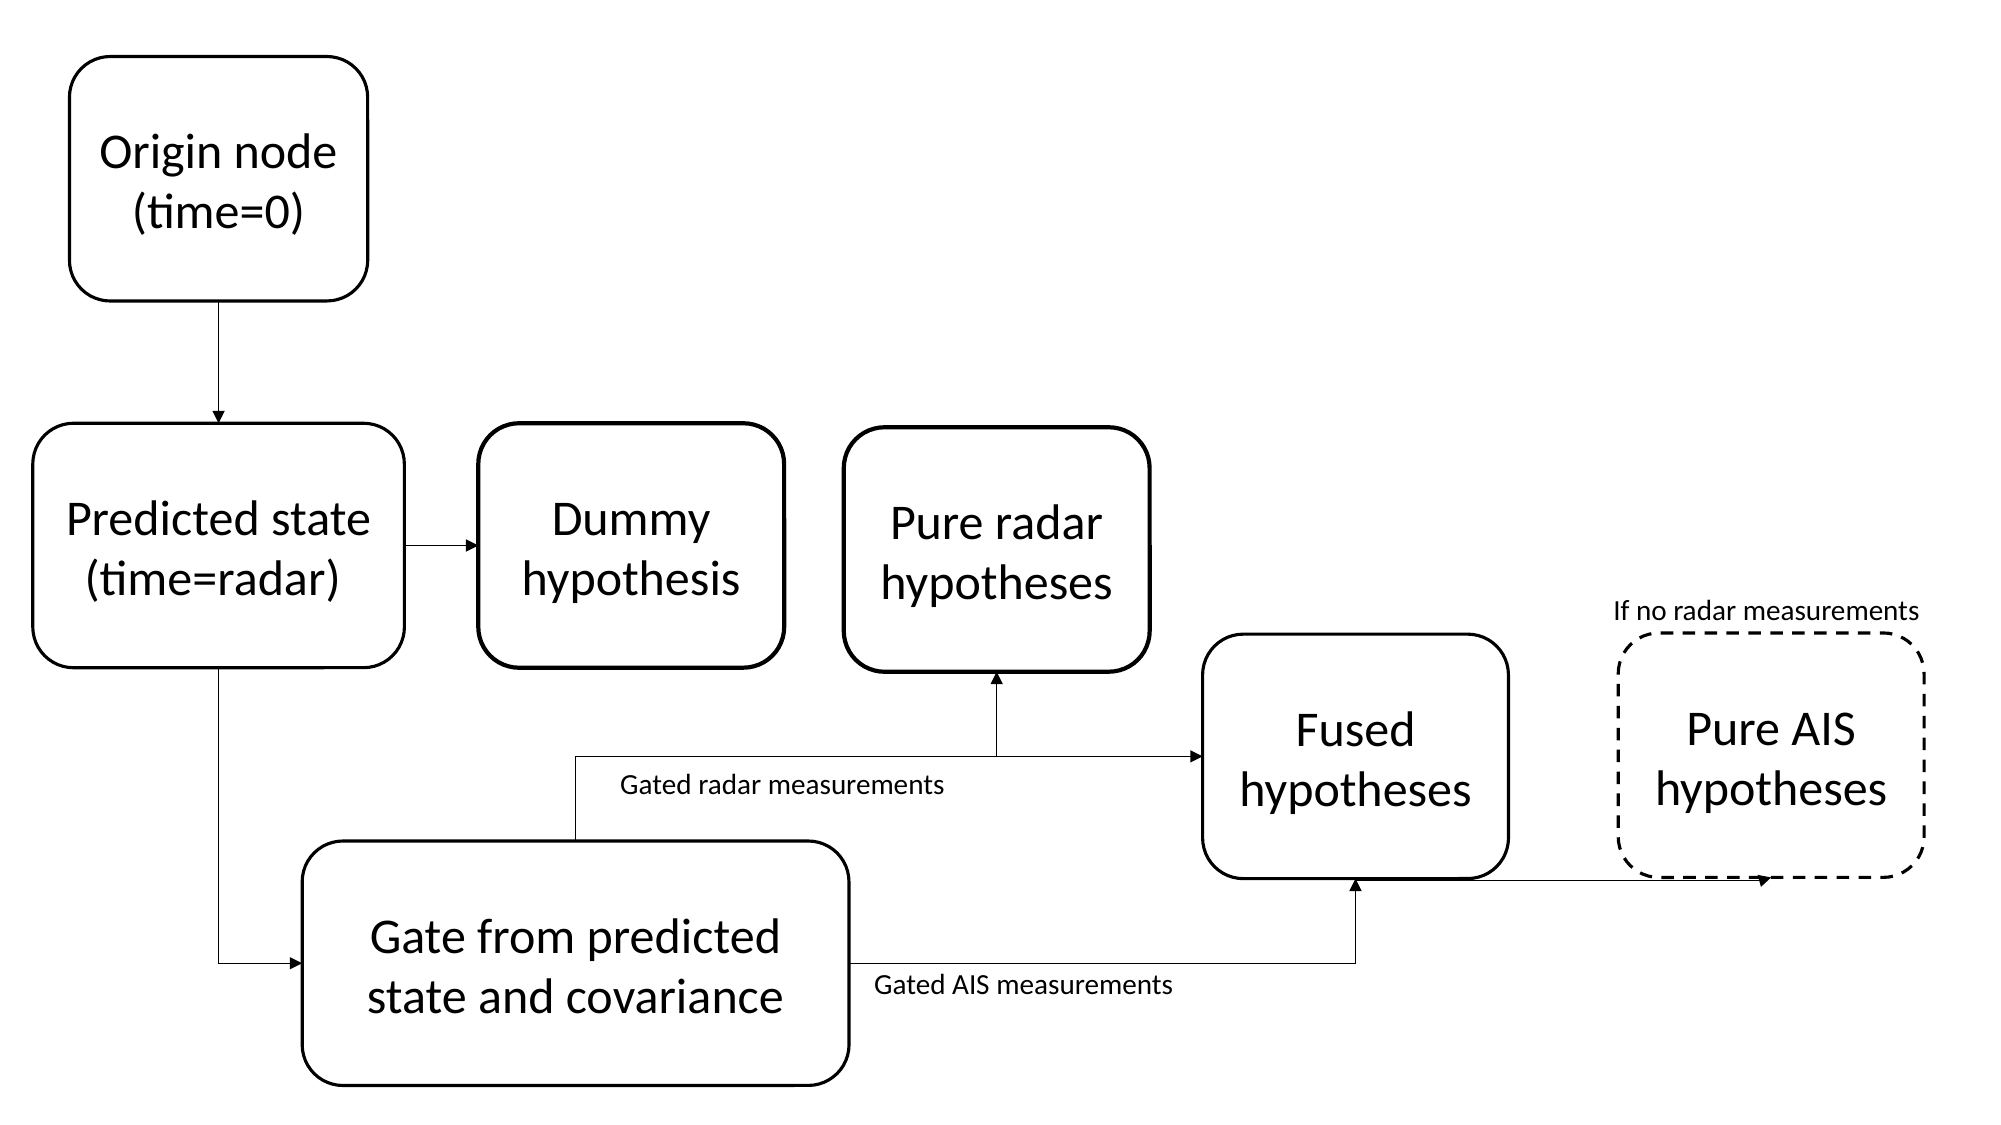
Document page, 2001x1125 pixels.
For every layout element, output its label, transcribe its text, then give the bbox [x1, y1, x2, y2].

text_box Gated AIS measurements [859, 964, 1196, 1008]
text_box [701, 545, 871, 967]
text_box If no radar measurements [1598, 583, 1944, 634]
text_box Fused hypotheses [1201, 633, 1510, 879]
text_box Predicted state (time=radar) [31, 422, 406, 669]
text_box Dummy hypothesis [477, 422, 786, 669]
text_box Pure AIS hypotheses [1617, 634, 1926, 879]
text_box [848, 878, 1356, 964]
text_box Origin node (time=0) [68, 55, 369, 303]
text_box Pure radar hypotheses [842, 426, 1151, 673]
text_box Gated radar measurements [605, 757, 701, 808]
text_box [112, 773, 409, 858]
text_box Gated radar measurements [871, 757, 967, 808]
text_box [1057, 611, 1143, 817]
text_box Gate from predicted state and covariance [301, 839, 851, 1087]
